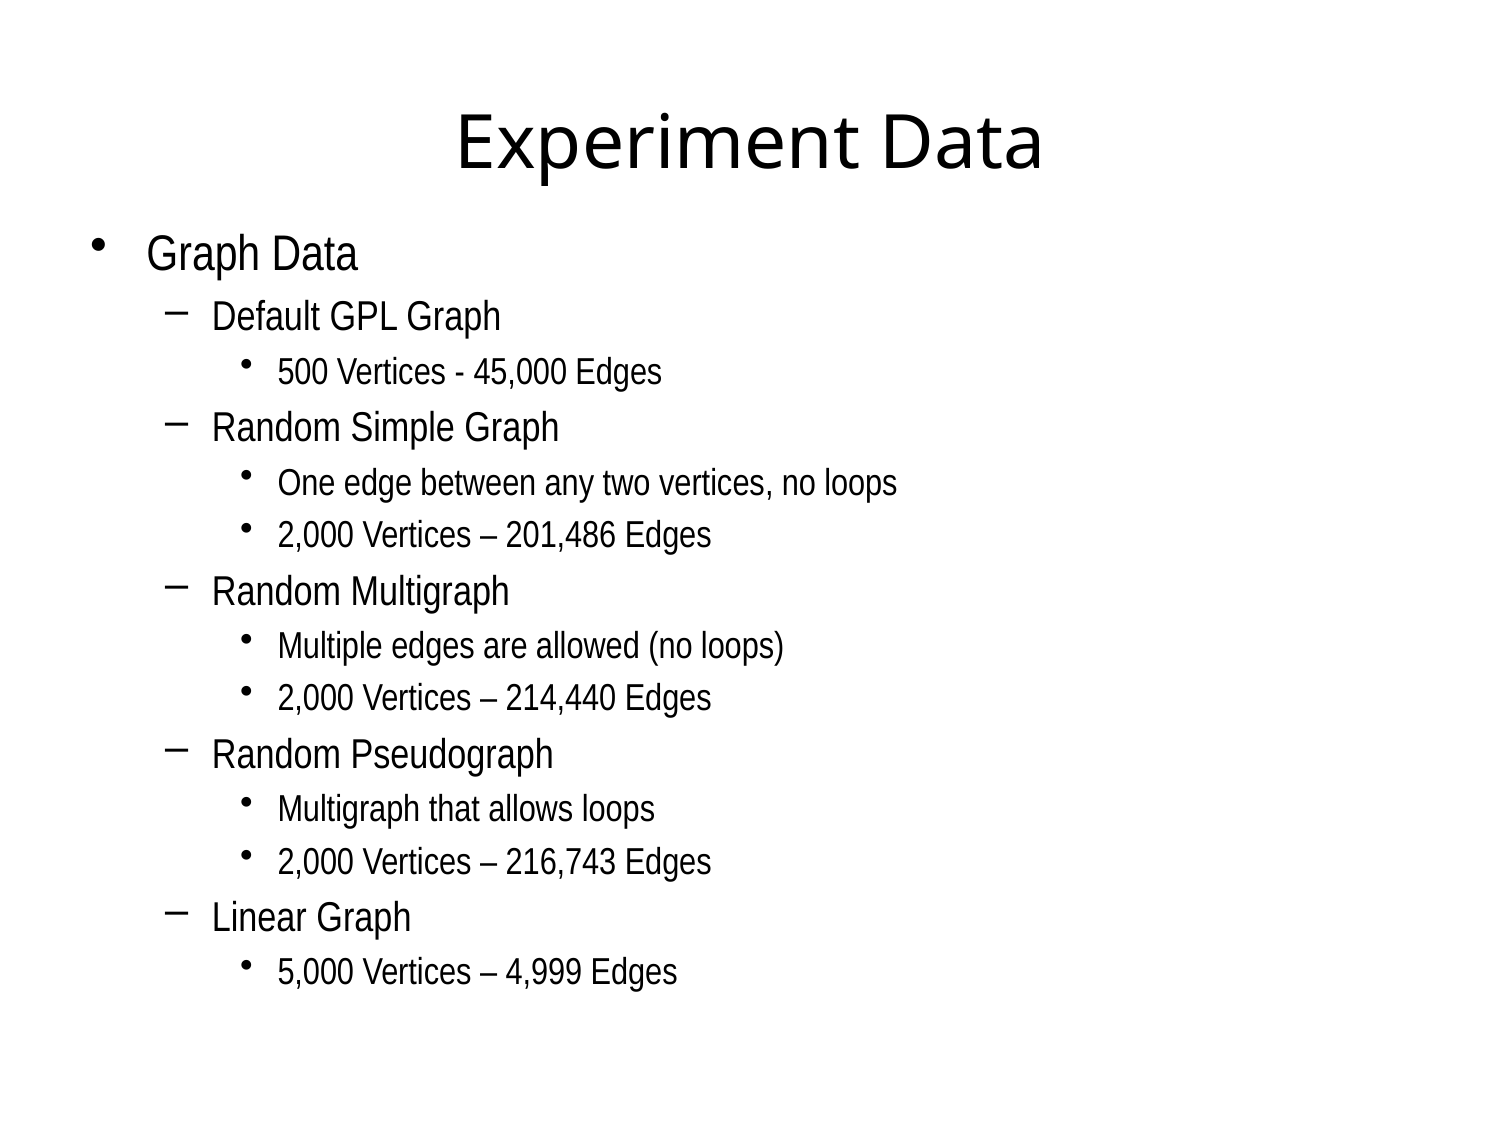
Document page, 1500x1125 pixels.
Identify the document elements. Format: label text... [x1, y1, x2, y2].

title Experiment Data [74, 44, 1426, 213]
list Graph Data Default GPL Graph 500 Vertices - 45,000 Edges Random Simple Graph One edge between any two vertices, no loops 2,000 Vertices – 201,486 Edges Random Multigraph Multiple edges are allowed (no loops) 2,000 Vertices – 214,440 Edges Random Pseudograph Multigraph that allows loops 2,000 Vertices – 216,743 Edges Linear Graph 5,000 Vertices – 4,999 Edges [74, 213, 1426, 956]
